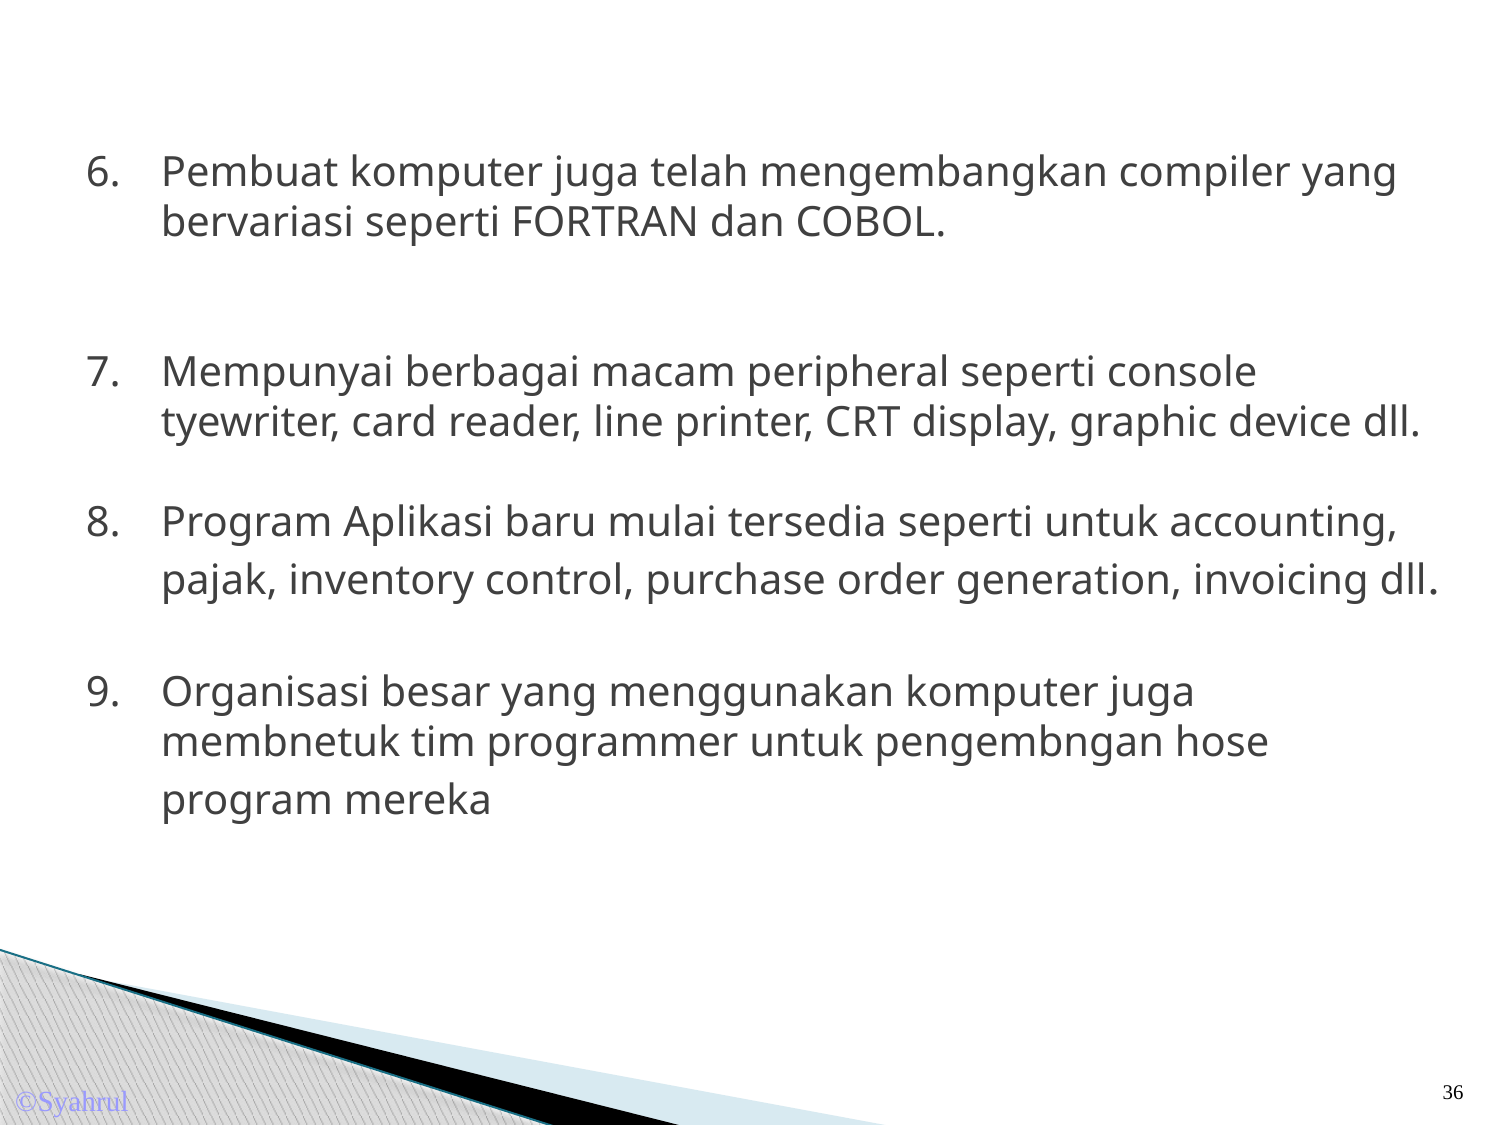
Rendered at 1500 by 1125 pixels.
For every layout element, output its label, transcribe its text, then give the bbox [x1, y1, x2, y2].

text_box Pembuat komputer juga telah mengembangkan compiler yang bervariasi seperti FORTRAN dan COBOL. Mempunyai berbagai macam peripheral seperti console tyewriter, card reader, line printer, CRT display, graphic device dll. Program Aplikasi baru mulai tersedia seperti untuk accounting, pajak, inventory control, purchase order generation, invoicing dll. Organisasi besar yang menggunakan komputer juga membnetuk tim programmer untuk pengembngan hose program mereka [71, 137, 1459, 983]
slide_number 36 [1418, 1051, 1479, 1112]
